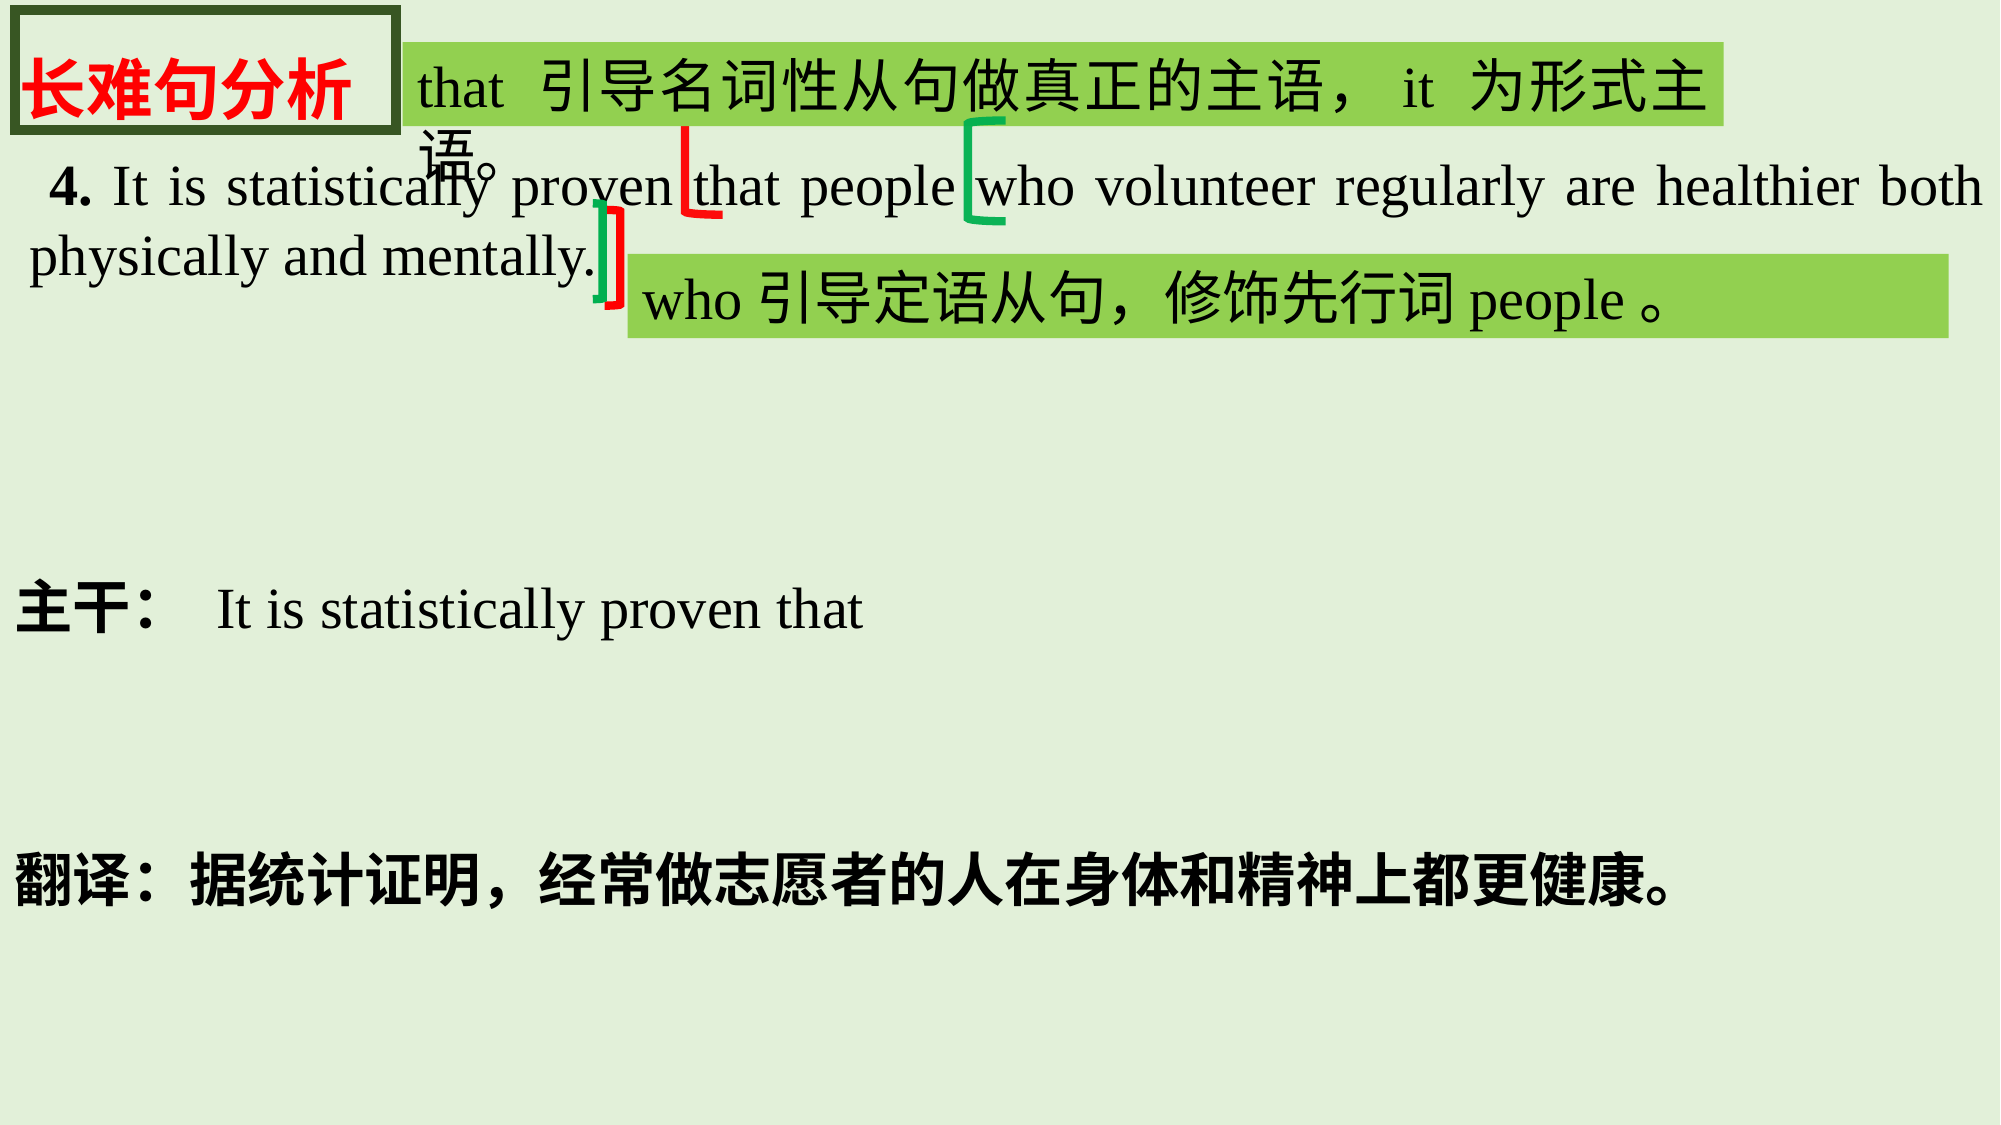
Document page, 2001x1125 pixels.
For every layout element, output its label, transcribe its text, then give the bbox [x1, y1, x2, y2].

text_box 4. It is statistically proven that people who volunteer regularly are healthier both physically and mentally. [15, 139, 2000, 353]
text_box 翻译：据统计证明，经常做志愿者的人在身体和精神上都更健康。 [0, 835, 2000, 937]
text_box [592, 202, 604, 300]
text_box [14, 9, 397, 131]
text_box [684, 127, 723, 216]
text_box [604, 209, 621, 307]
text_box 长难句分析 [0, 0, 374, 135]
text_box [967, 119, 1006, 222]
text_box who引导定语从句，修饰先行词people。 [627, 253, 1949, 339]
text_box that 引导名词性从句做真正的主语，it 为形式主语。 [402, 42, 1724, 127]
text_box 主干： It is statistically proven that [0, 563, 1989, 646]
